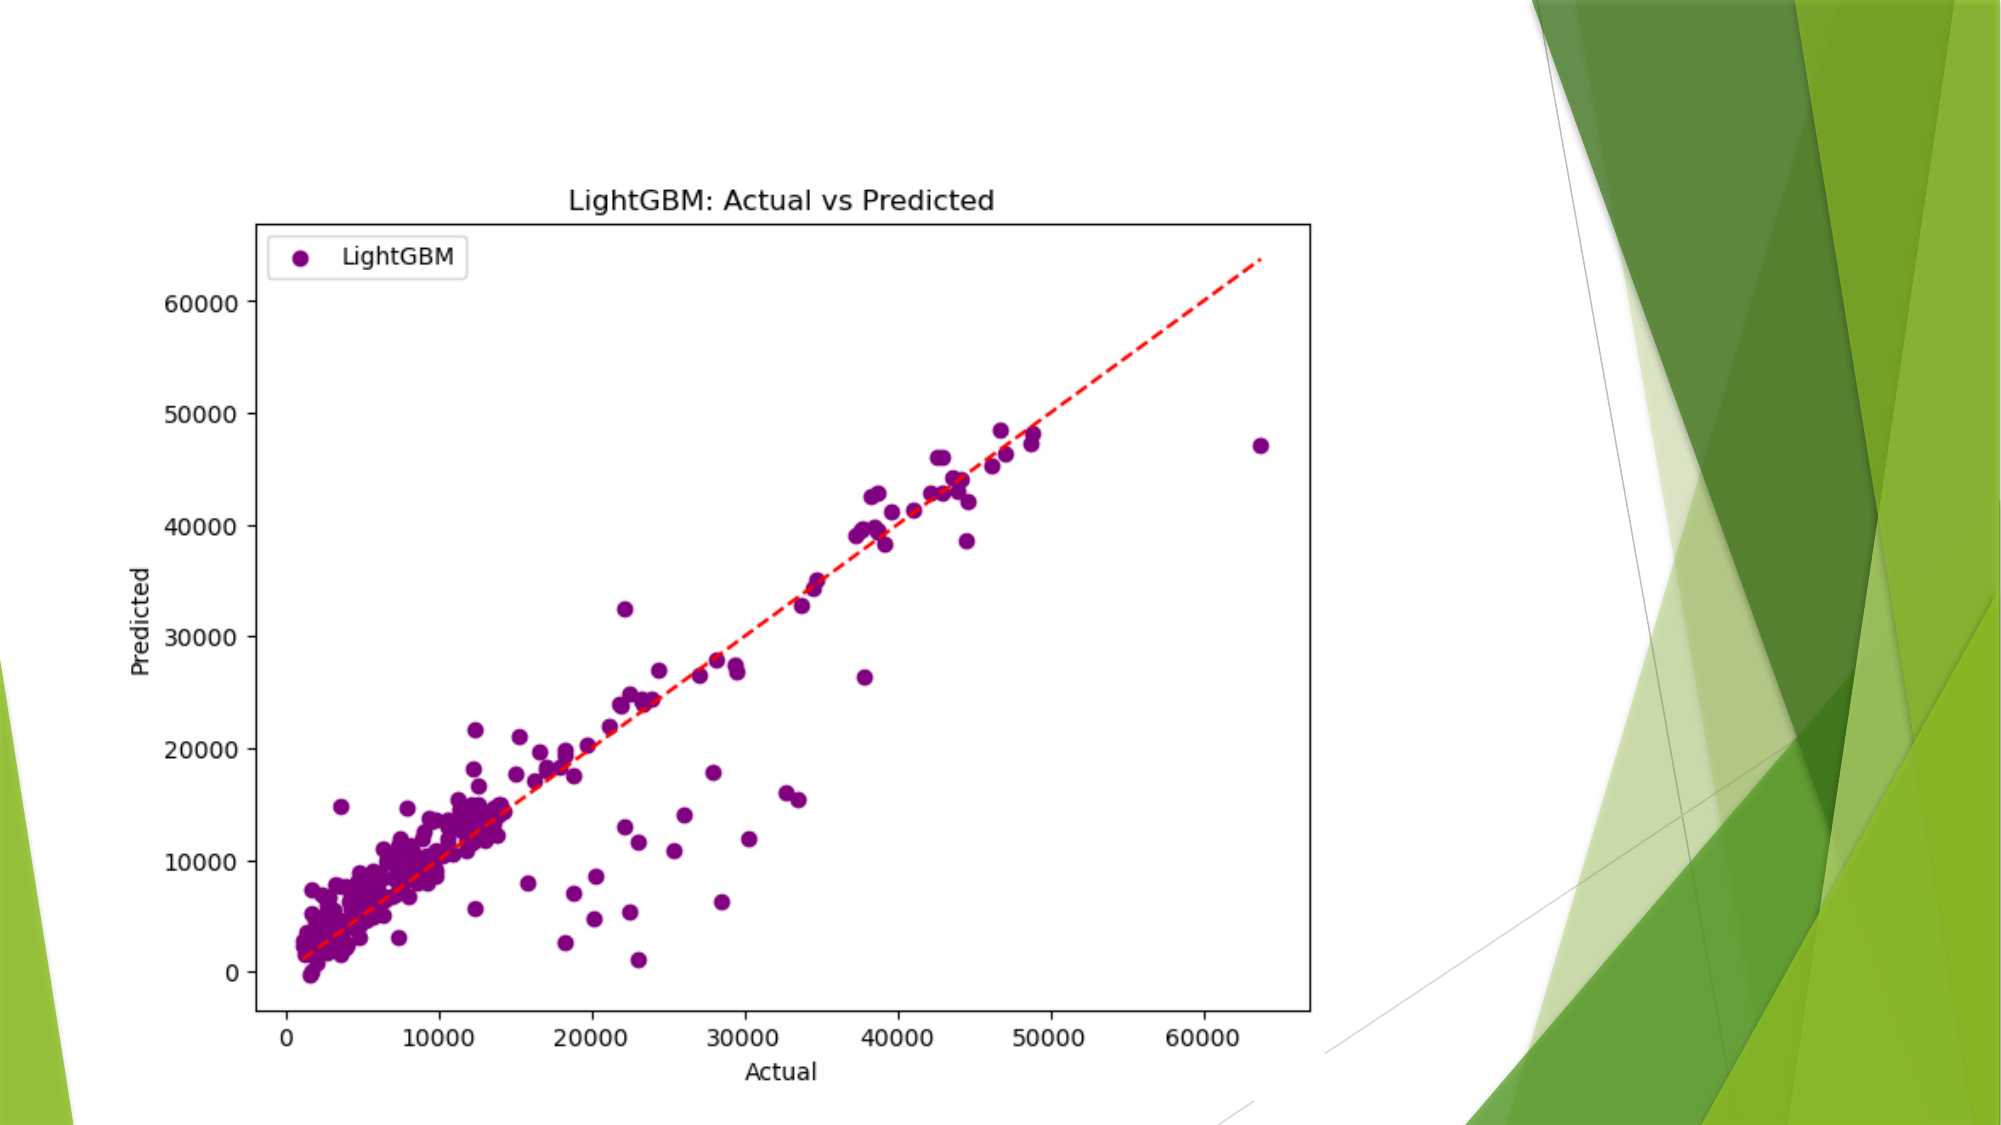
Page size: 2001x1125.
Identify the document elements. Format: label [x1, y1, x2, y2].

picture [113, 173, 1325, 1101]
